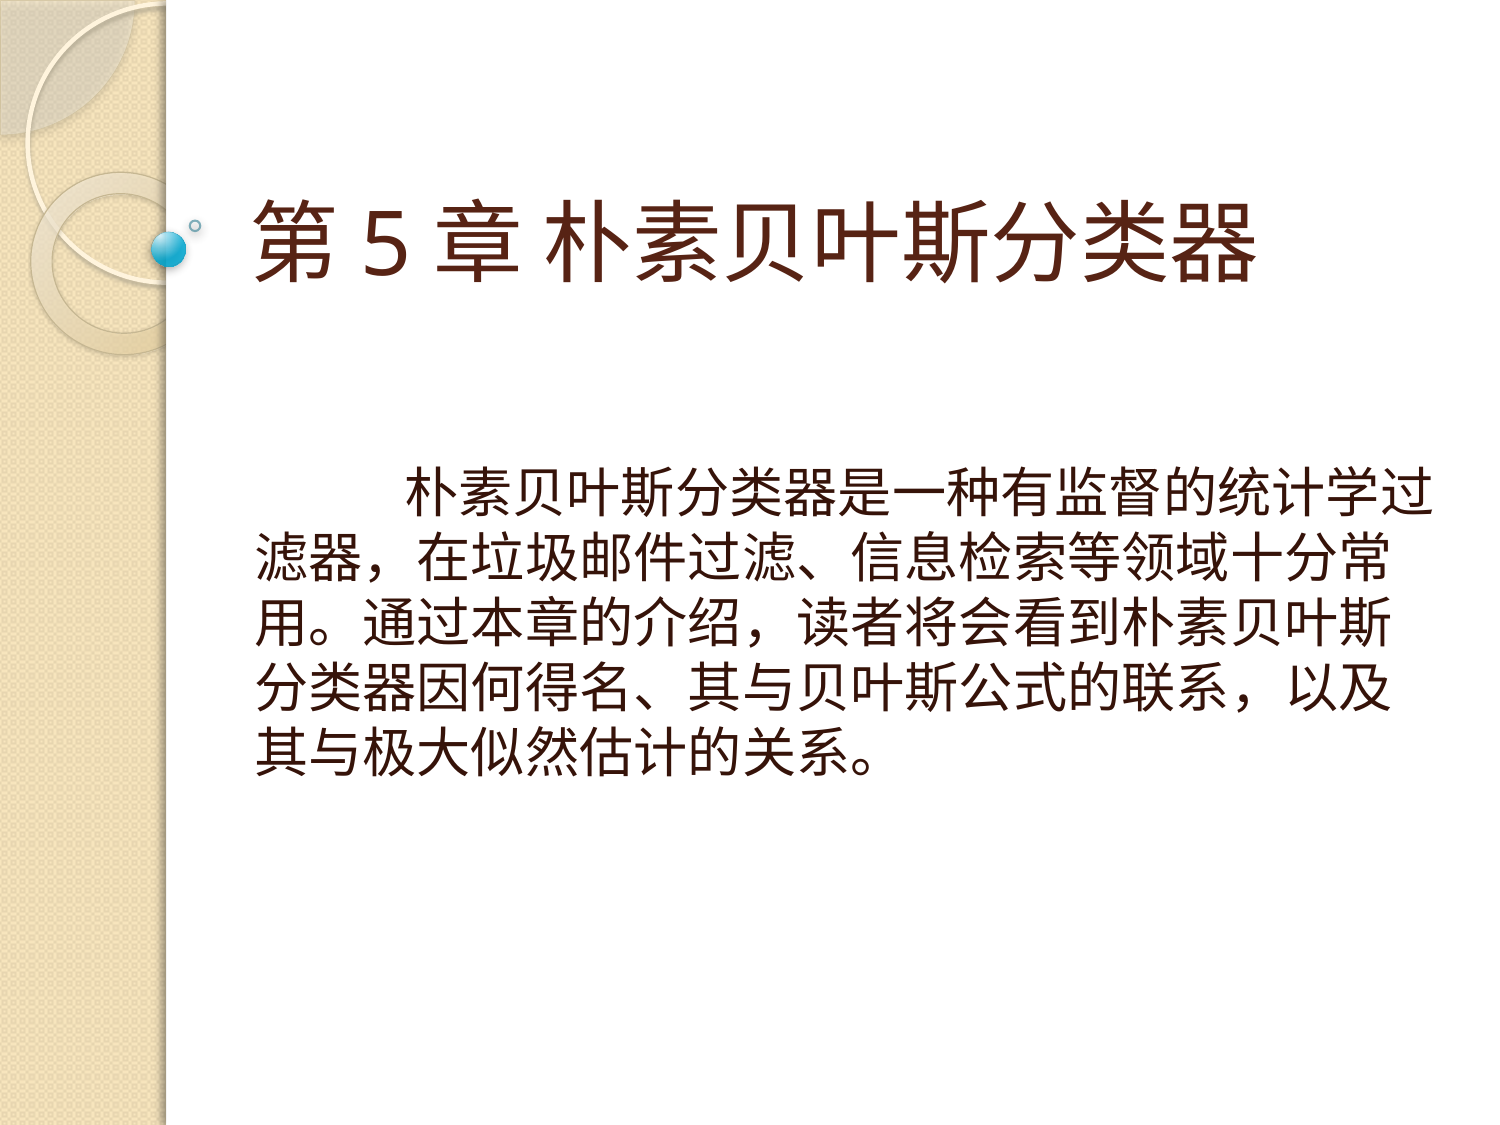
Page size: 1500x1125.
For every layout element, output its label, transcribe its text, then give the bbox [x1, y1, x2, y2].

title 第5章 朴素贝叶斯分类器 [234, 59, 1450, 301]
subtitle 朴素贝叶斯分类器是一种有监督的统计学过滤器，在垃圾邮件过滤、信息检索等领域十分常用。通过本章的介绍，读者将会看到朴素贝叶斯分类器因何得名、其与贝叶斯公式的联系，以及其与极大似然估计的关系。 [234, 303, 1450, 1000]
